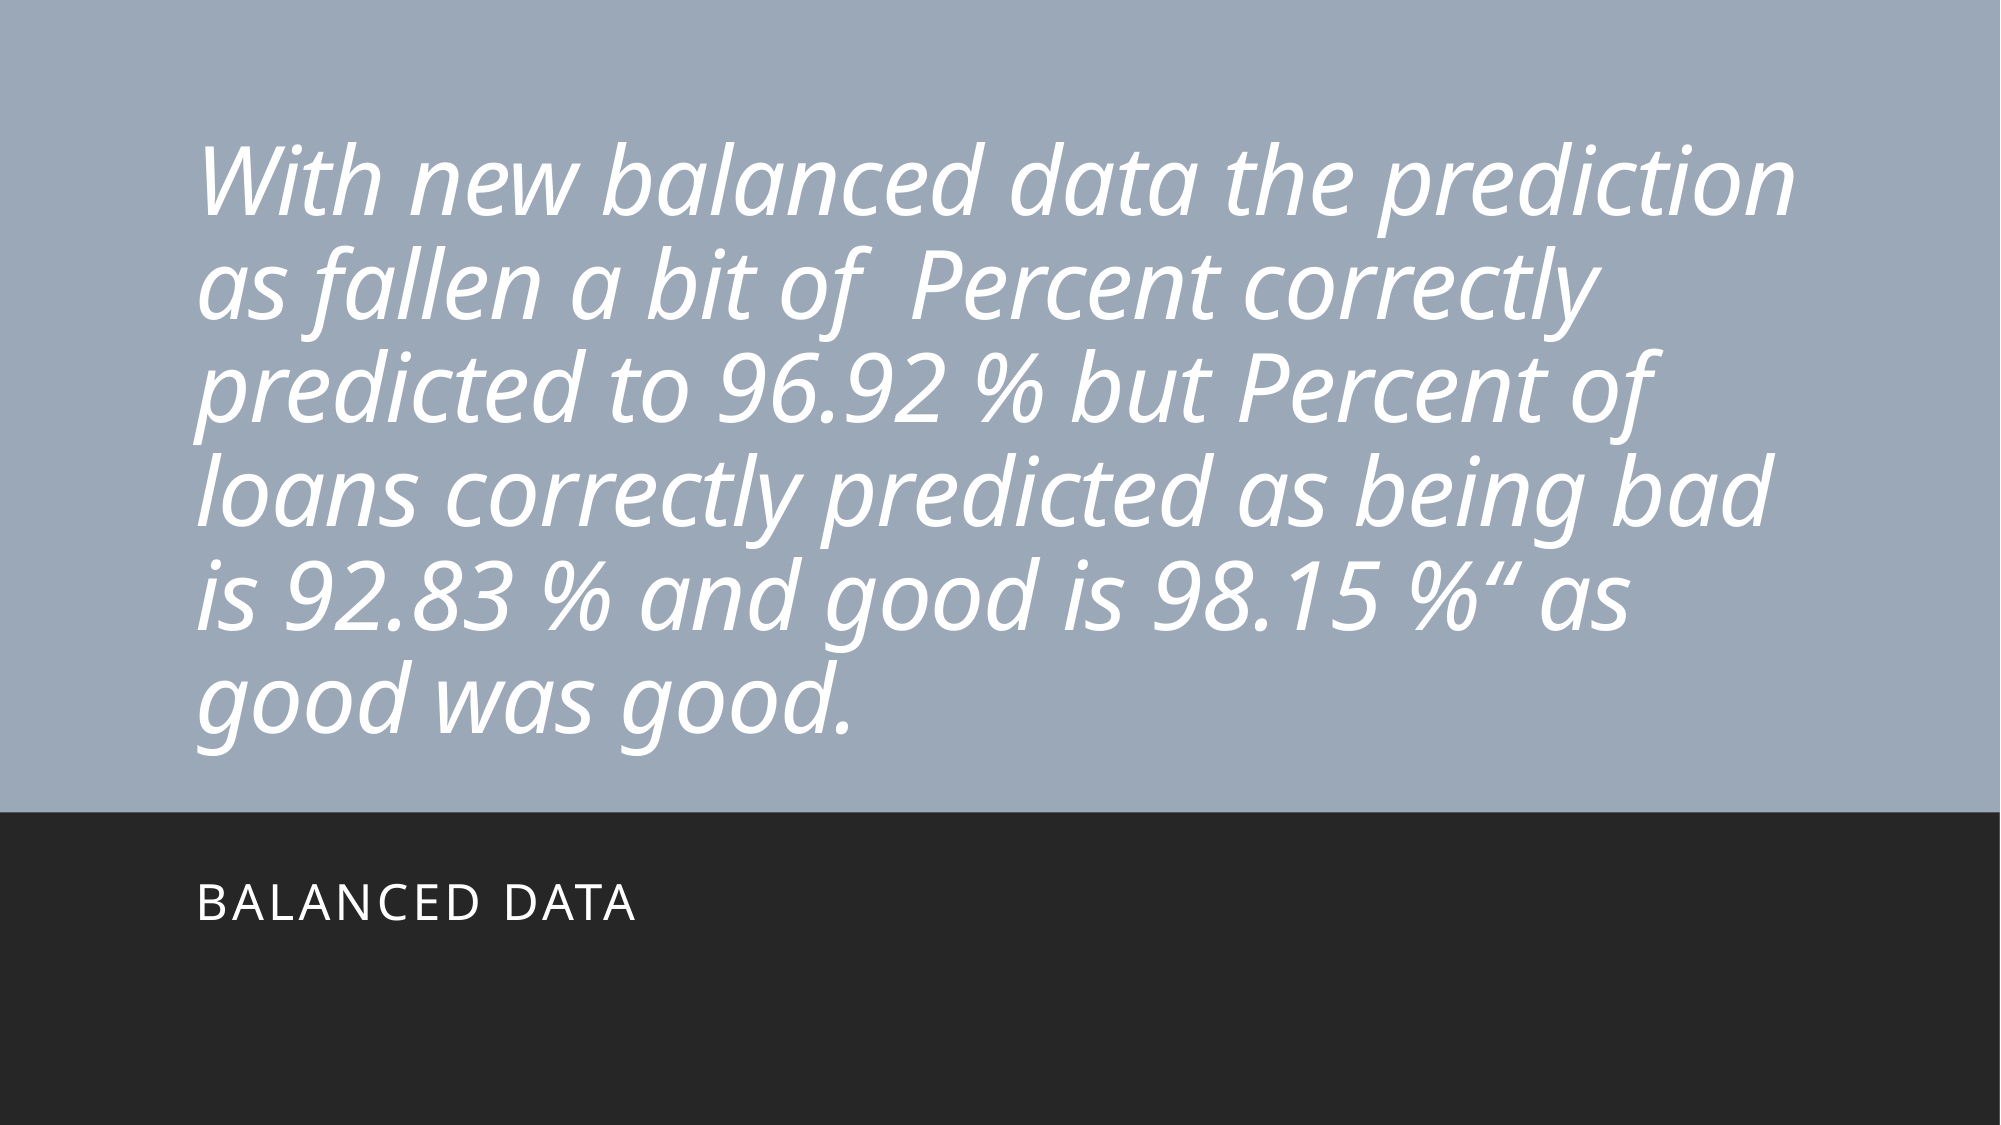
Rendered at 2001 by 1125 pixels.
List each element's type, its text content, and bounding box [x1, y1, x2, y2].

text_box [0, 0, 2000, 811]
title With new balanced data the prediction as fallen a bit of Percent correctly predicted to 96.92 % but Percent of loans correctly predicted as being bad is 92.83 % and good is 98.15 %“ as good was good. [180, 124, 1830, 763]
text_box [0, 811, 2000, 1125]
subtitle Balanced data [180, 857, 1831, 1045]
